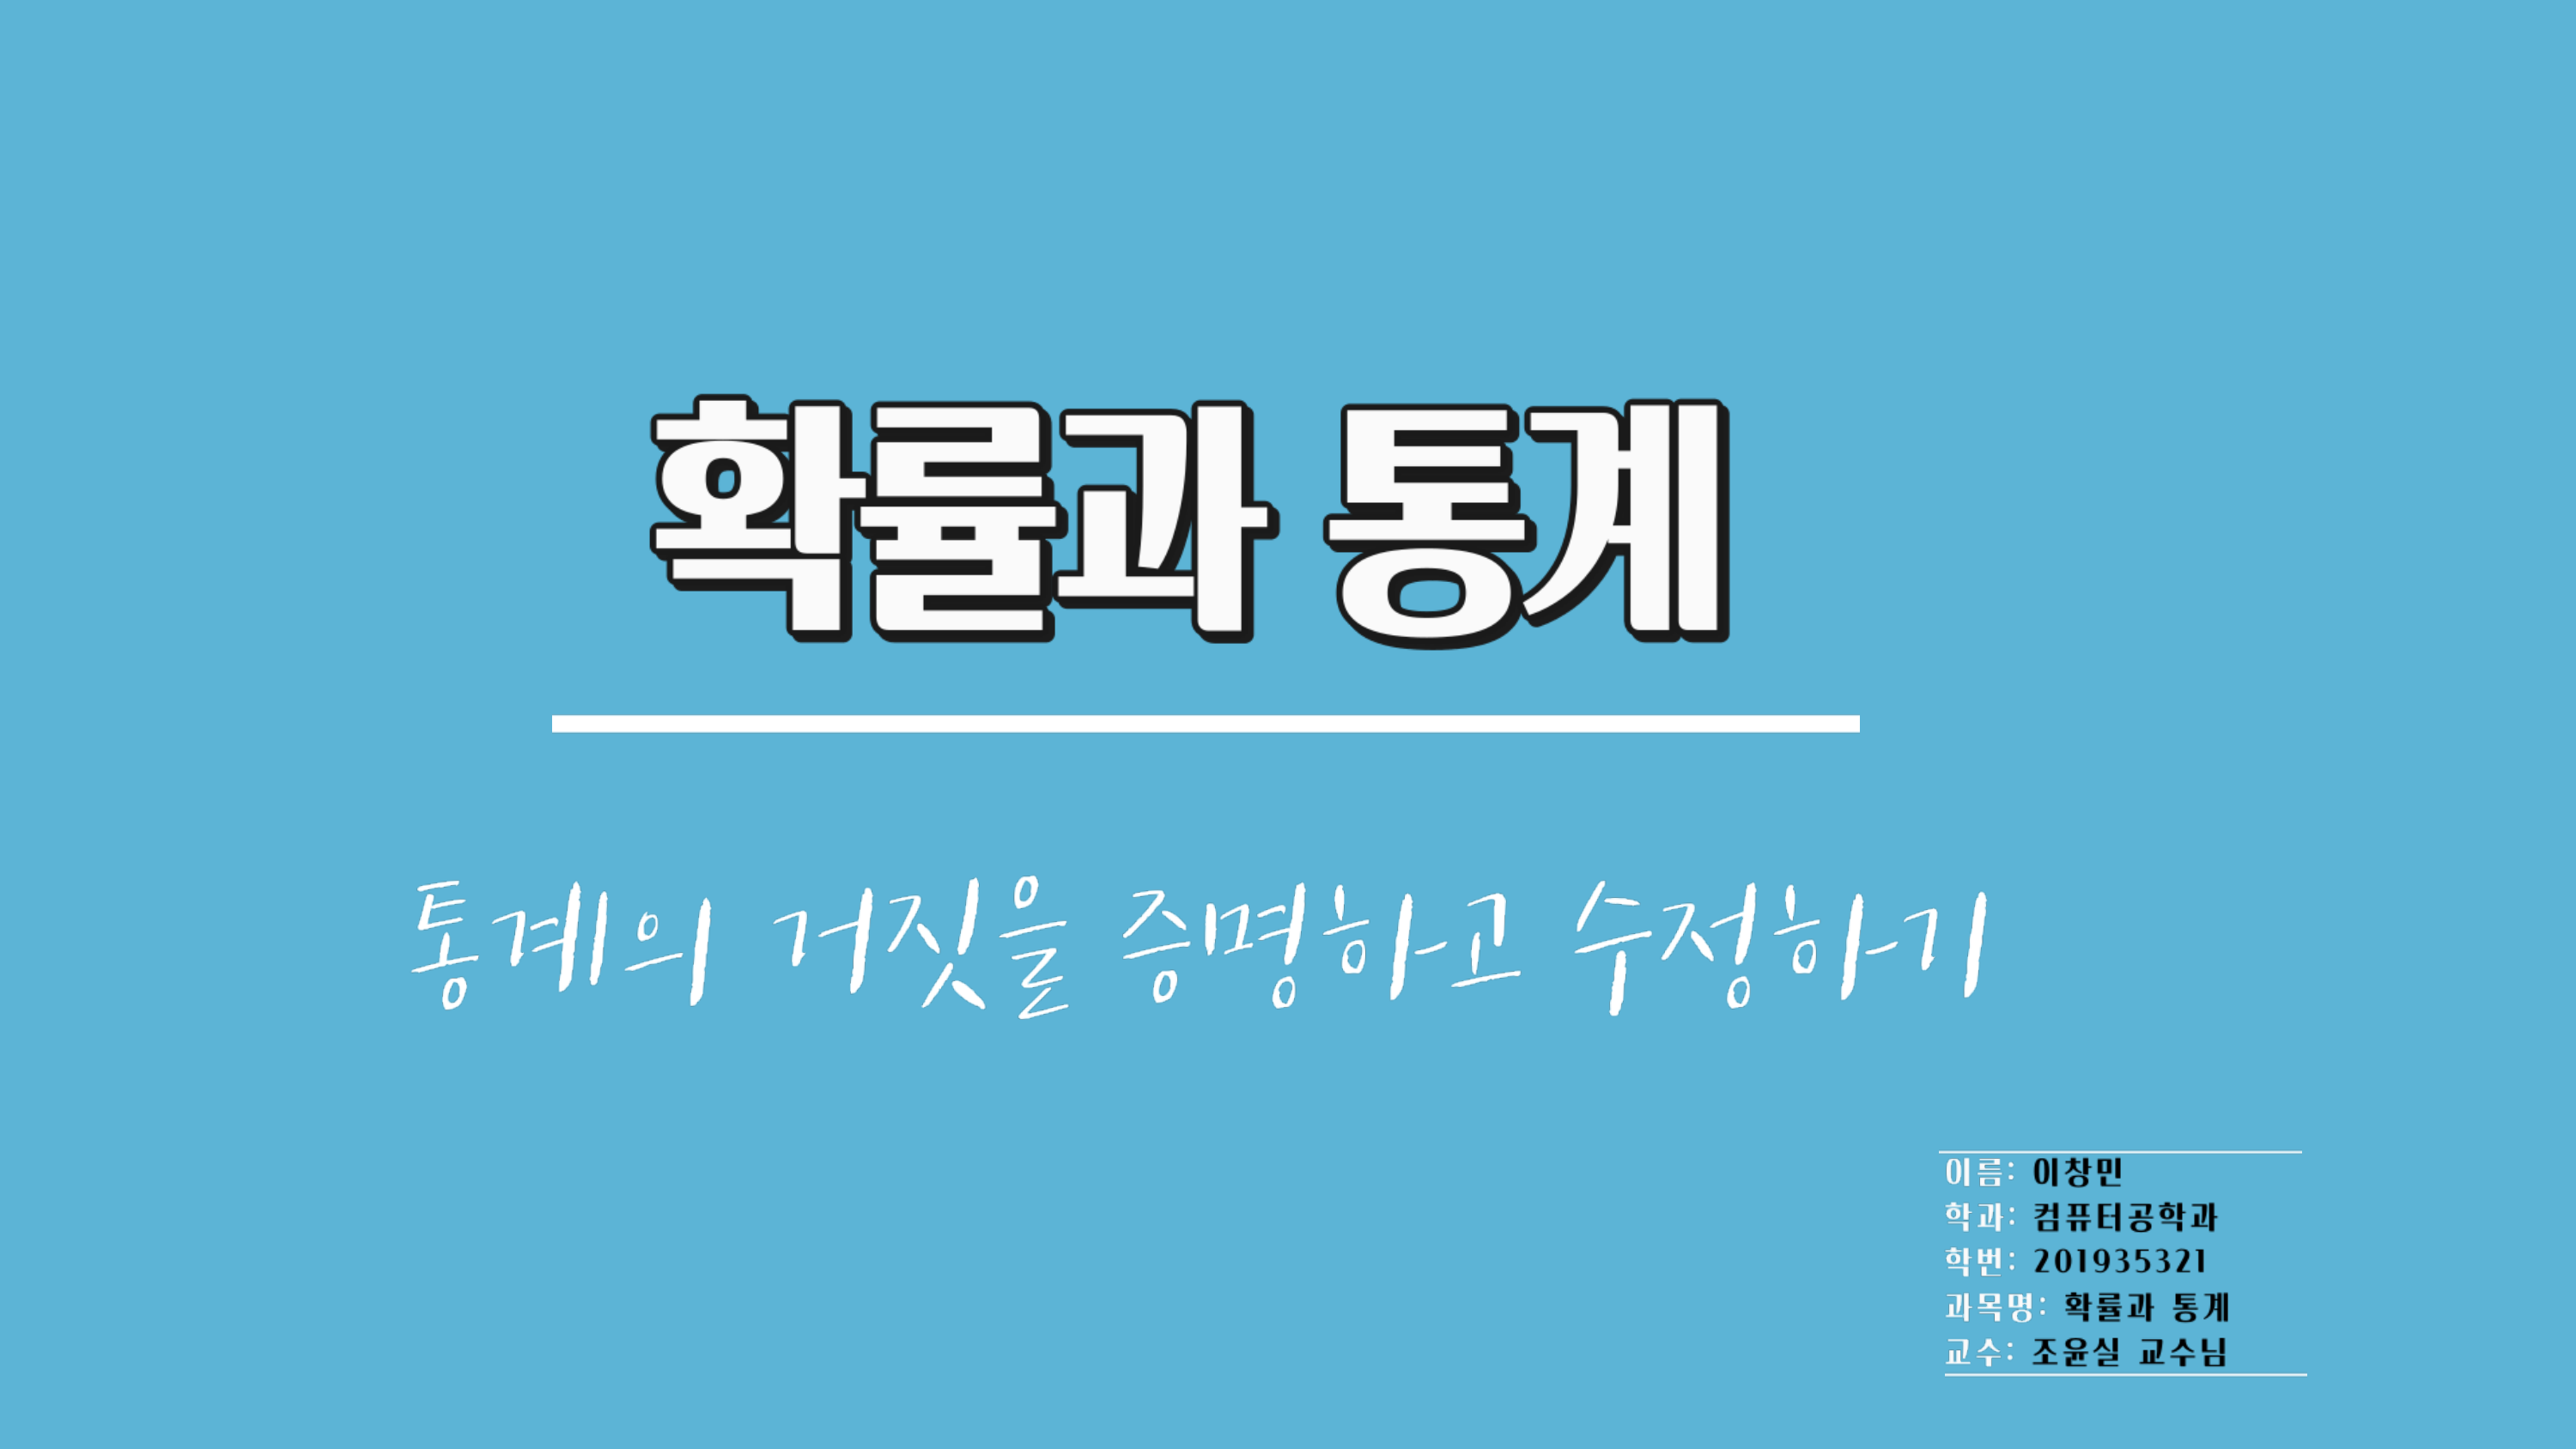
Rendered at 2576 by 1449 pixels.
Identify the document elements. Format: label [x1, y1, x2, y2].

text_box [1945, 1370, 2307, 1380]
text_box [552, 688, 1860, 760]
picture [1940, 1157, 2244, 1381]
text_box [1939, 1148, 2302, 1157]
picture [266, 250, 2075, 1109]
